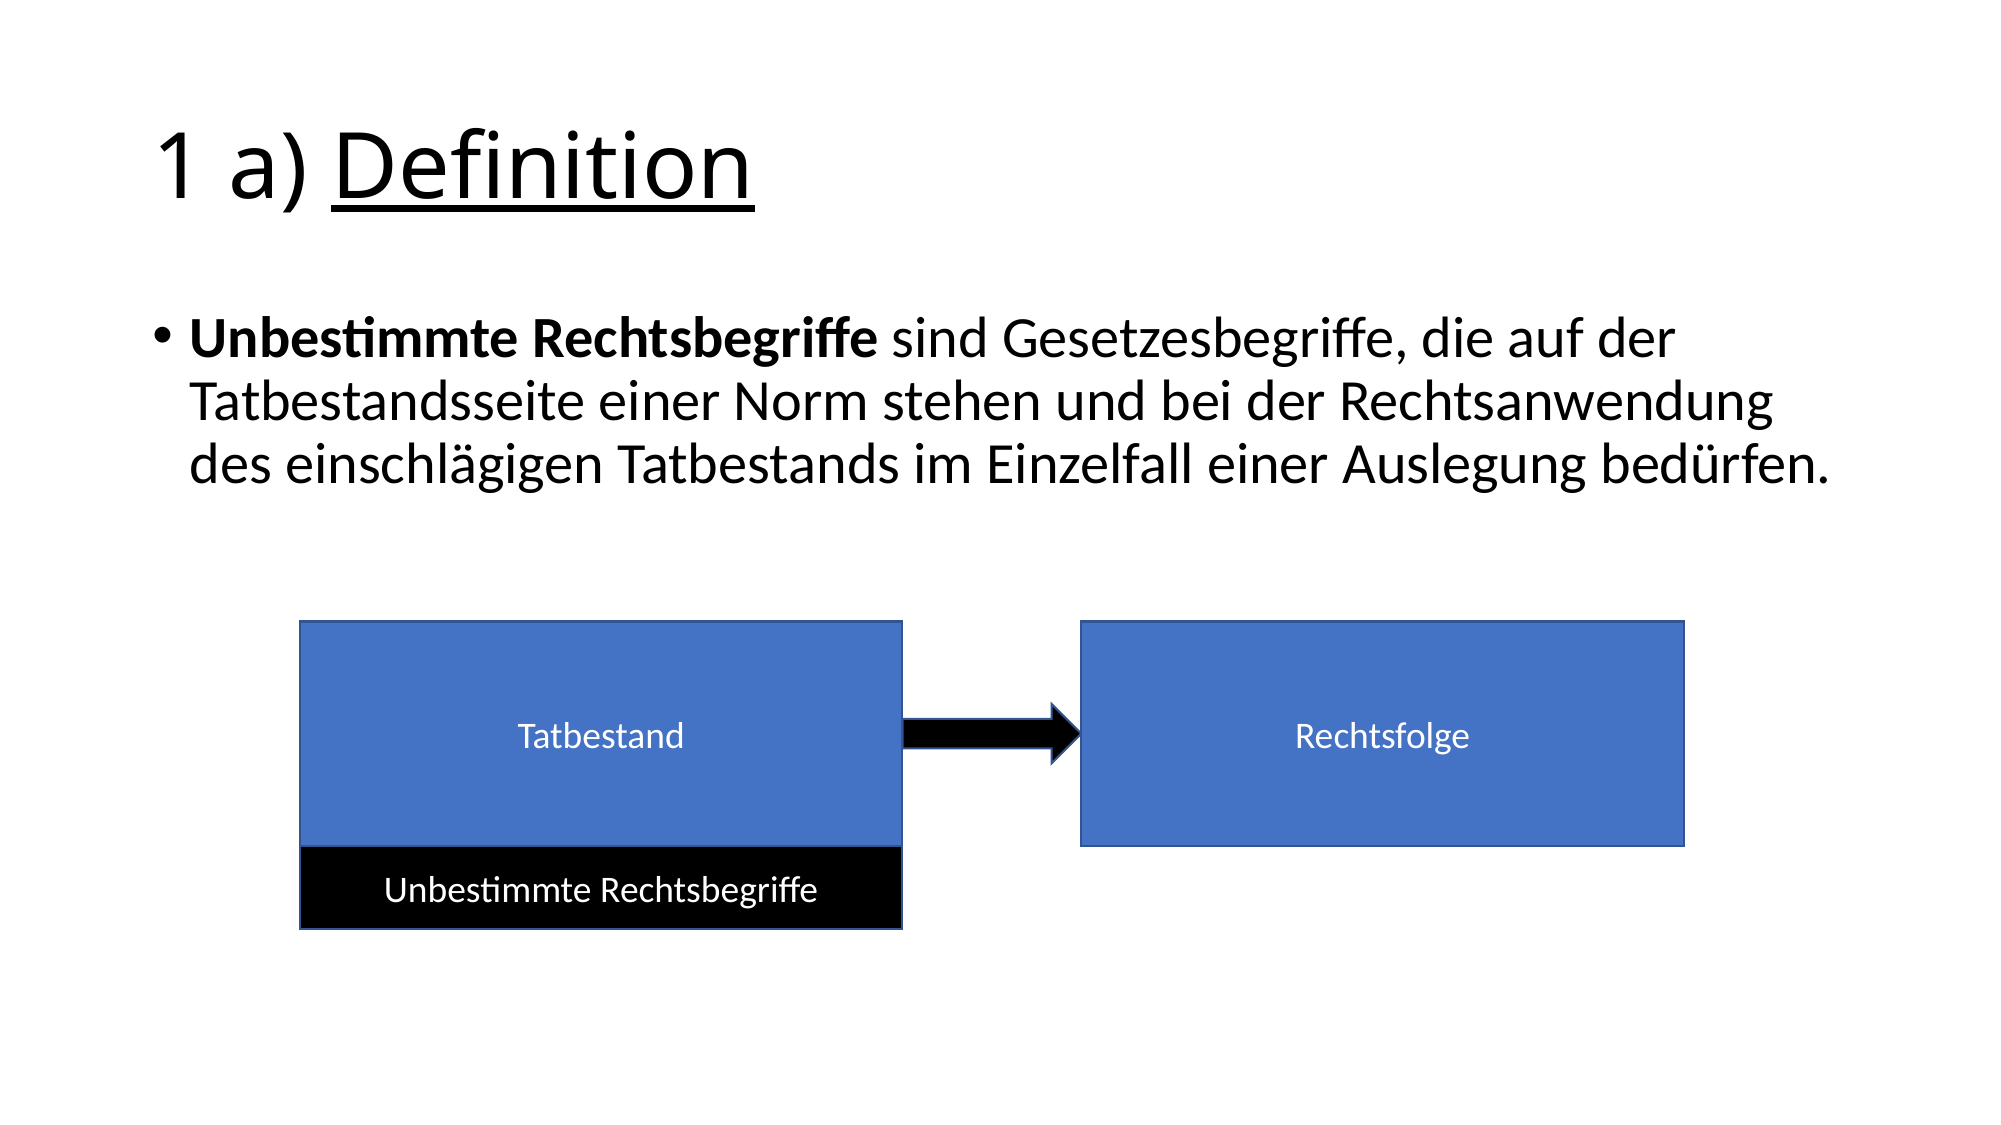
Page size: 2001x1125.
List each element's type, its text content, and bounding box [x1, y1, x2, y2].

list Unbestimmte Rechtsbegriffe sind Gesetzesbegriffe, die auf der Tatbestandsseite einer Norm stehen und bei der Rechtsanwendung des einschlägigen Tatbestands im Einzelfall einer Auslegung bedürfen. [137, 299, 1863, 1014]
title 1 a) Definition [137, 59, 1863, 278]
text_box Unbestimmte Rechtsbegriffe [299, 845, 903, 930]
text_box Tatbestand [299, 620, 903, 845]
text_box Rechtsfolge [1080, 620, 1685, 847]
text_box [901, 701, 1080, 766]
